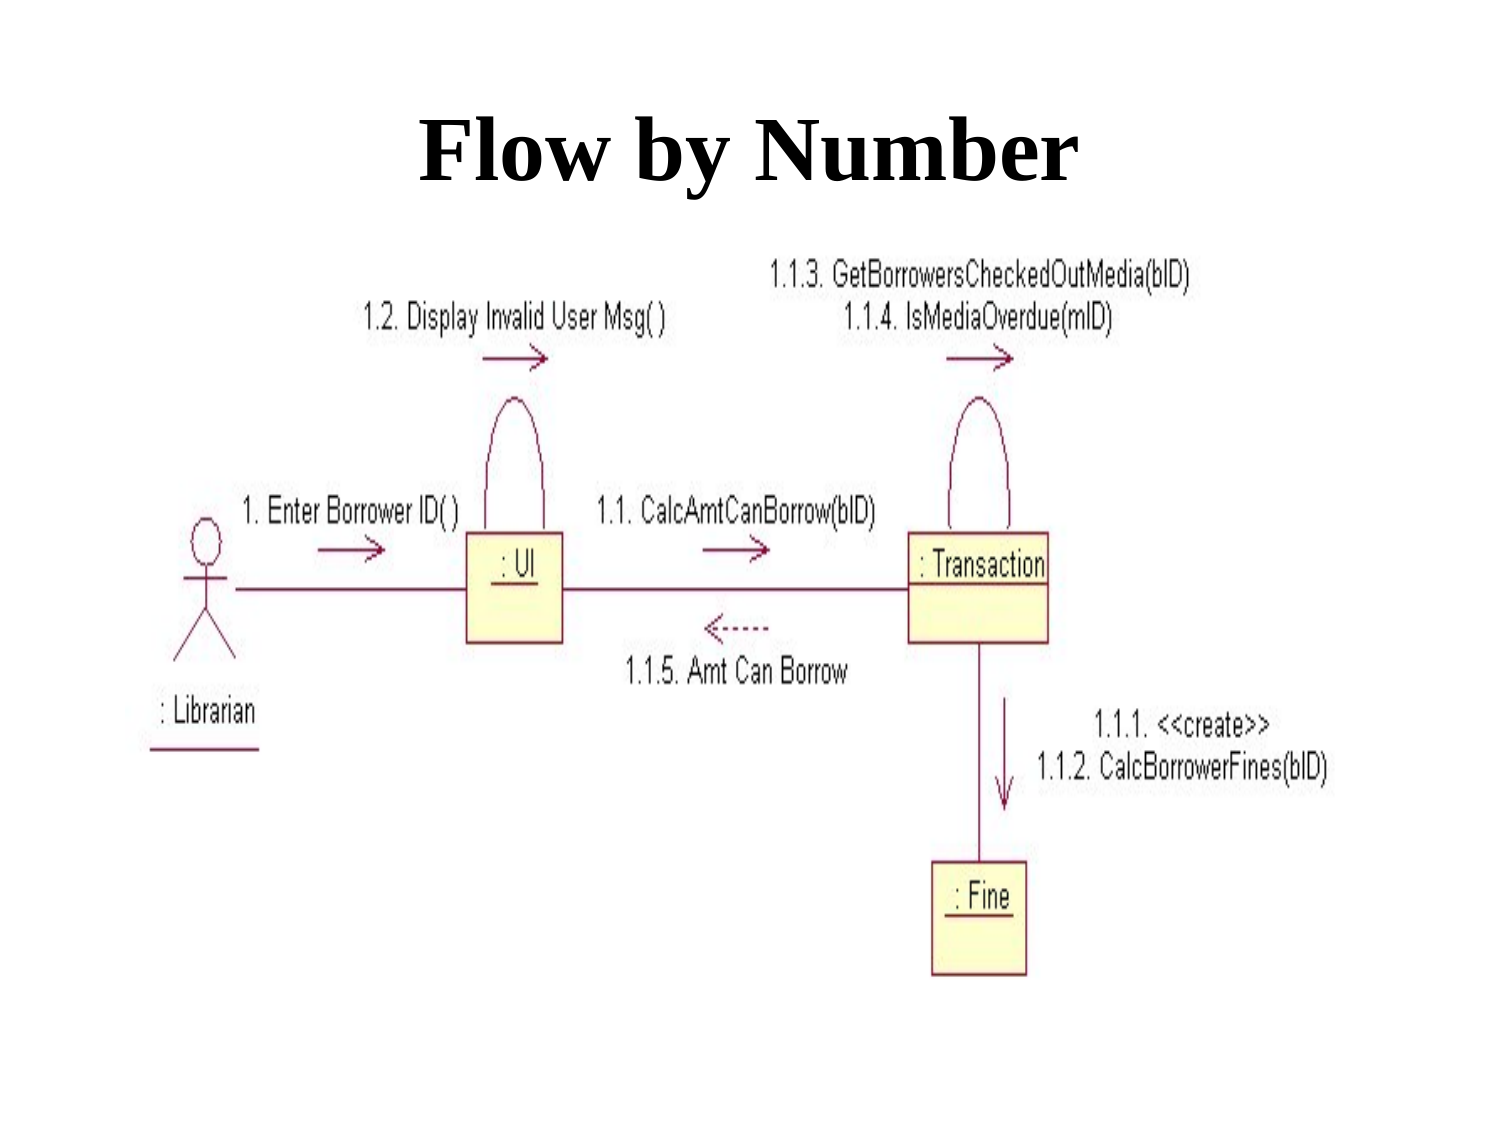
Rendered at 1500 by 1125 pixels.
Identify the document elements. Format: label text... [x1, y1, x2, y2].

picture [124, 212, 1350, 1022]
title Flow by Number [112, 50, 1388, 238]
